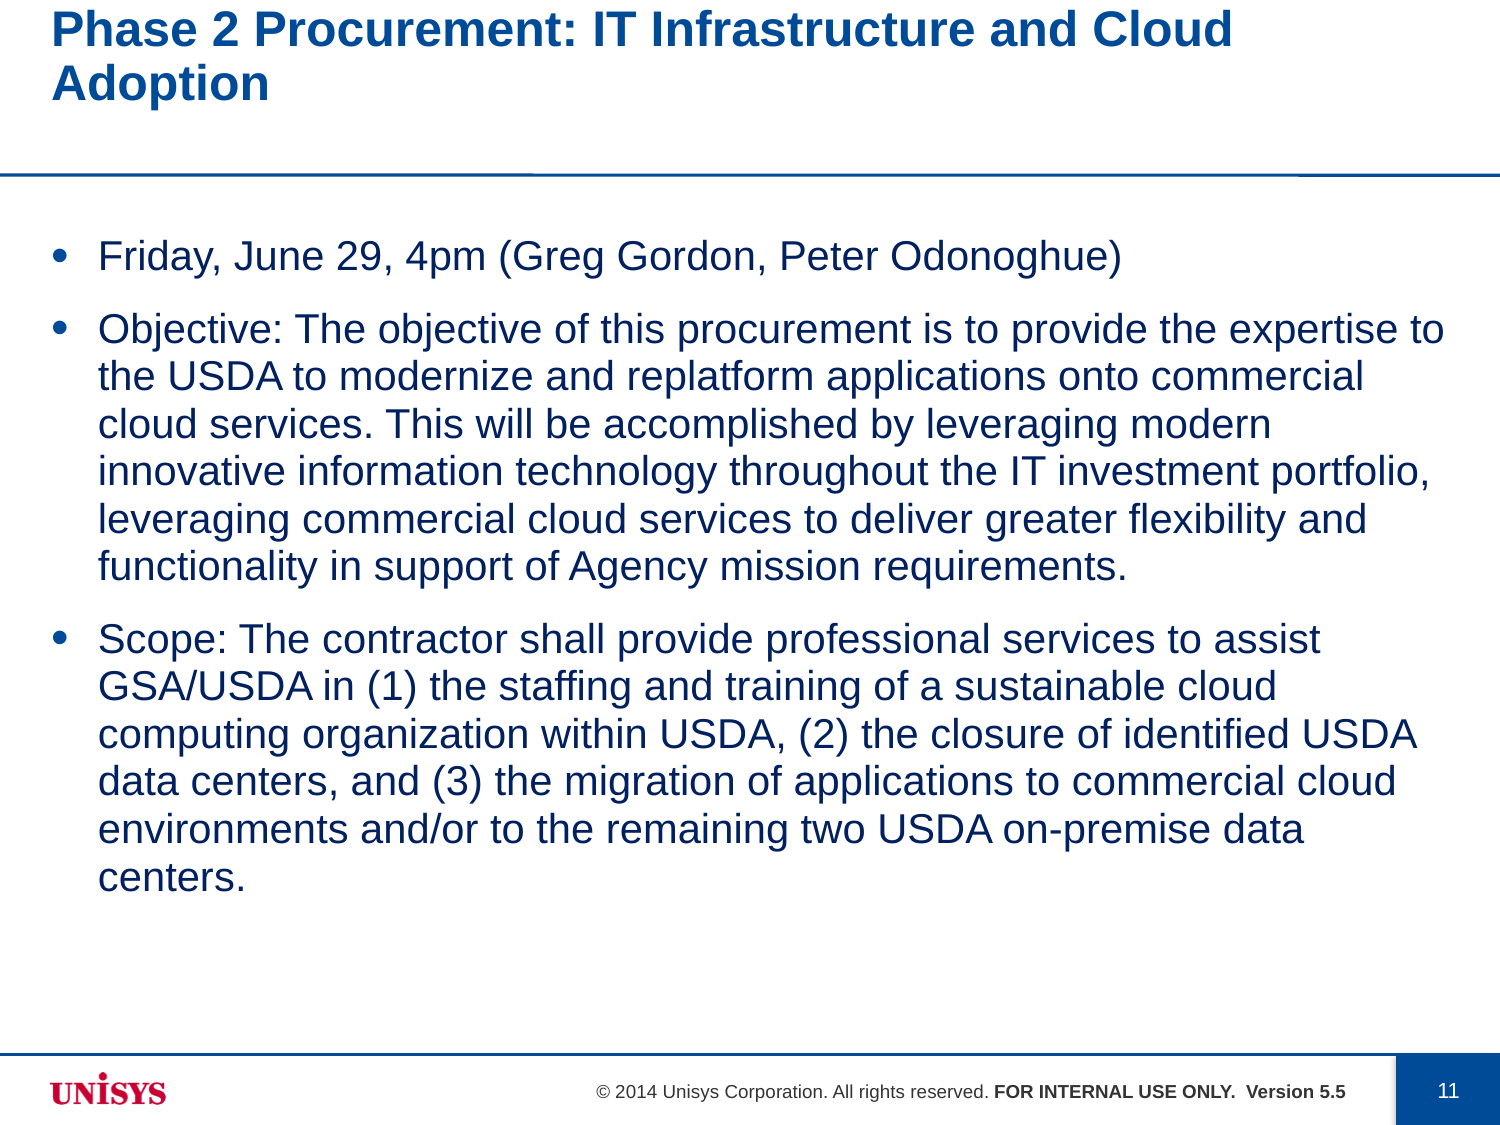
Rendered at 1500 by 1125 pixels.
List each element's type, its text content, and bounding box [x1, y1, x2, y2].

picture [50, 1072, 166, 1105]
list Friday, June 29, 4pm (Greg Gordon, Peter Odonoghue) Objective: The objective of this procurement is to provide the expertise to the USDA to modernize and replatform applications onto commercial cloud services. This will be accomplished by leveraging modern innovative information technology throughout the IT investment portfolio, leveraging commercial cloud services to deliver greater flexibility and functionality in support of Agency mission requirements. Scope: The contractor shall provide professional services to assist GSA/USDA in (1) the staffing and training of a sustainable cloud computing organization within USDA, (2) the closure of identified USDA data centers, and (3) the migration of applications to commercial cloud environments and/or to the remaining two USDA on-premise data centers. [50, 224, 1447, 1013]
title Phase 2 Procurement: IT Infrastructure and Cloud Adoption [50, 0, 1447, 175]
